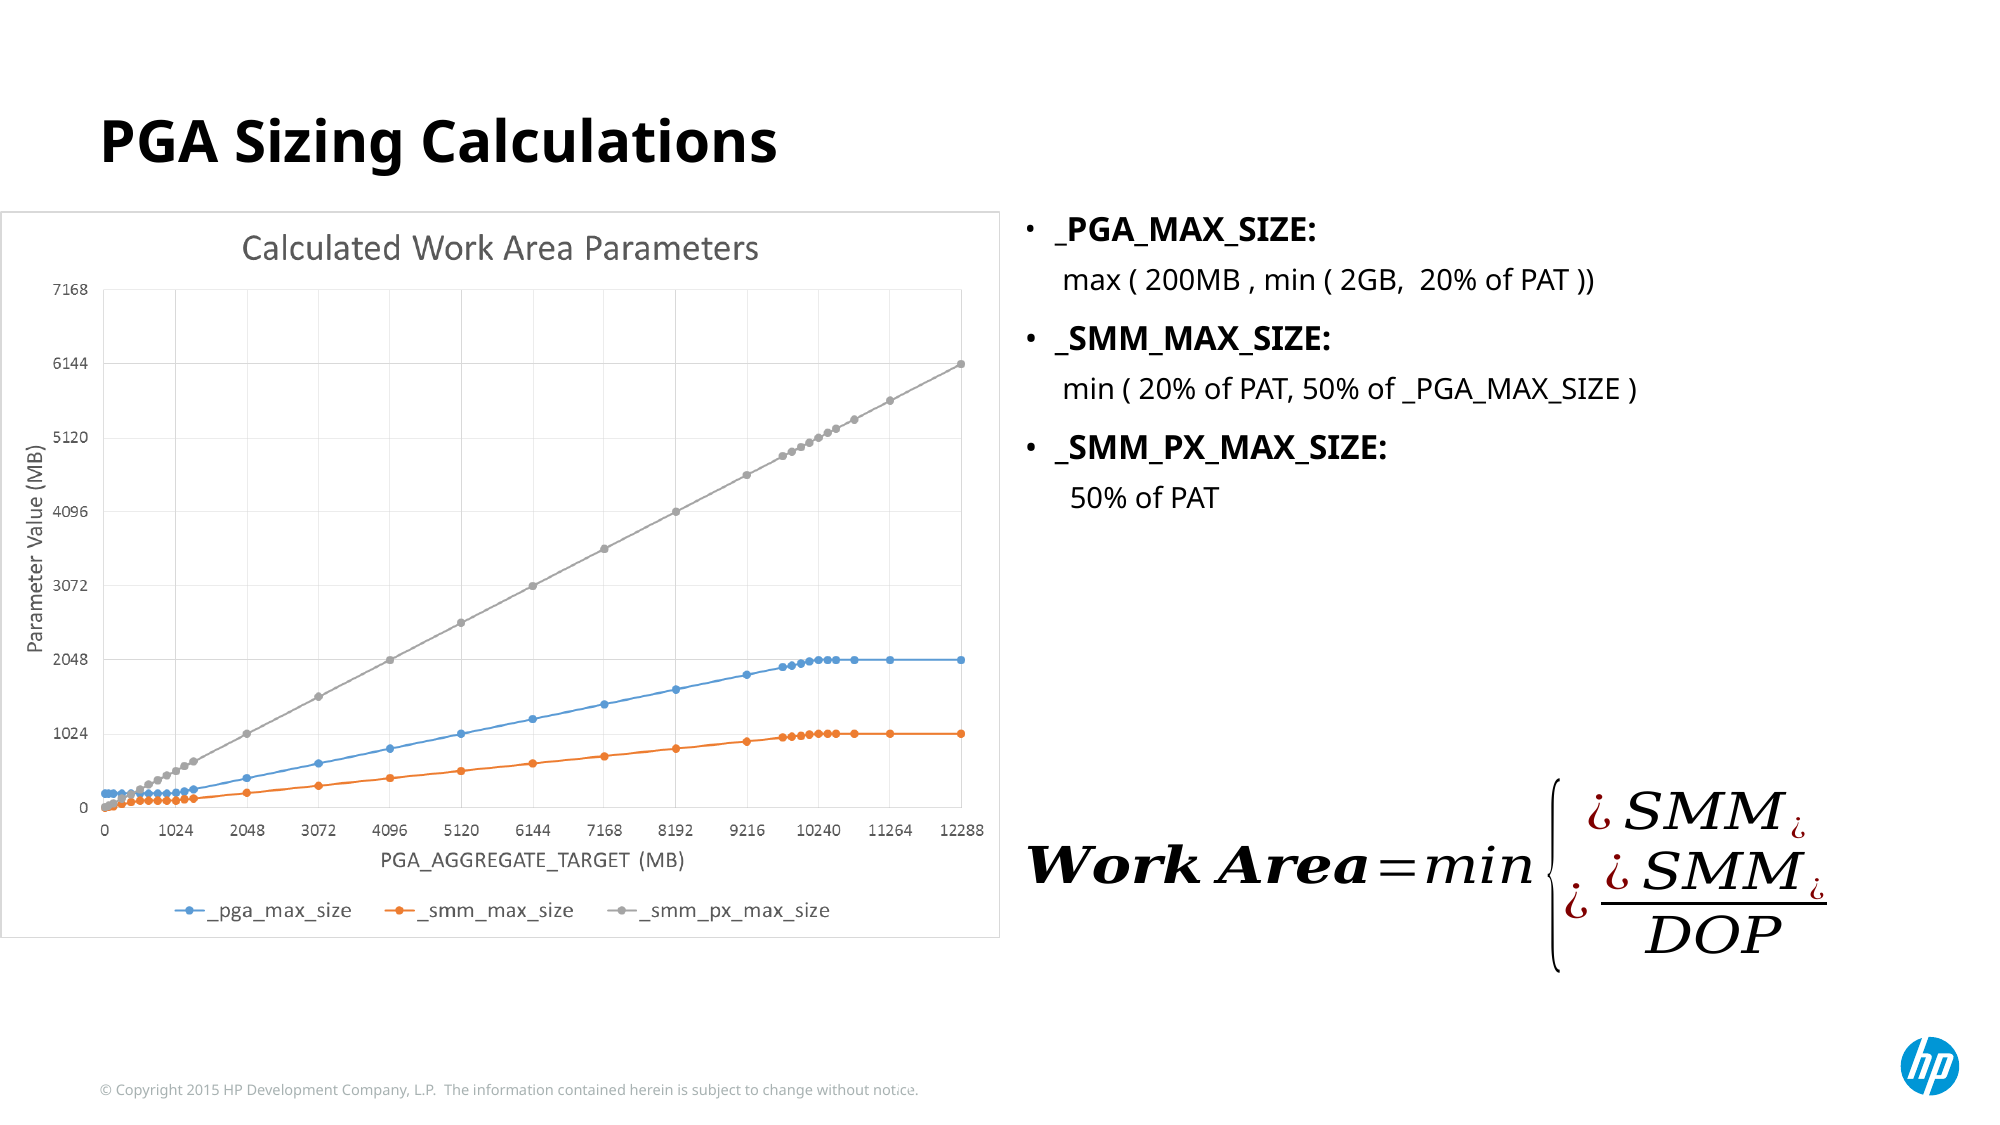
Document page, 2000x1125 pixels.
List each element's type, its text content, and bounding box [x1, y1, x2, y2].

title PGA Sizing Calculations [99, 50, 1900, 175]
picture [0, 211, 1000, 938]
list _PGA_MAX_SIZE: max ( 200MB , min ( 2GB, 20% of PAT )) _SMM_MAX_SIZE: min ( 20% of PAT, 50% of _PGA_MAX_SIZE ) _SMM_PX_MAX_SIZE: 50% of PAT [1024, 212, 1994, 813]
